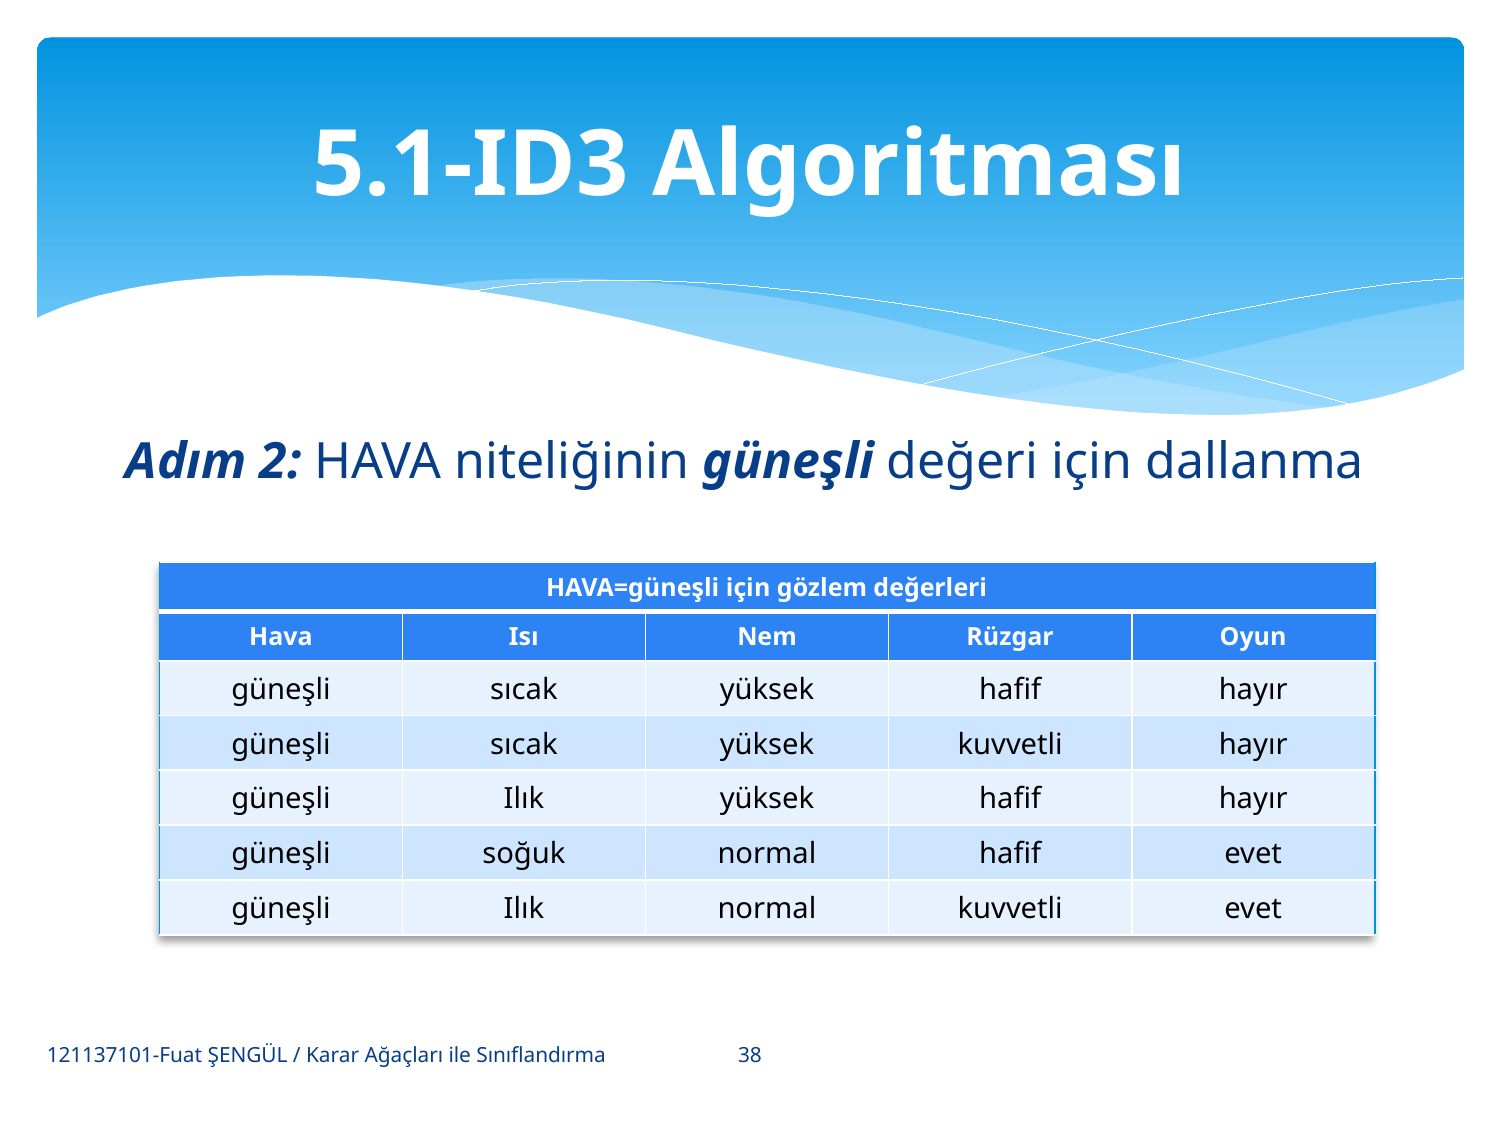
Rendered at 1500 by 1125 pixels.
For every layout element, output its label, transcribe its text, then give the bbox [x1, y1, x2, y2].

slide_number 38 [654, 1025, 846, 1086]
table_cell normal [646, 881, 888, 934]
table_cell kuvvetli [889, 716, 1131, 769]
table_cell hayır [1133, 662, 1374, 715]
table_cell soğuk [403, 826, 645, 879]
title 5.1-ID3 Algoritması [75, 55, 1425, 261]
table_cell hafif [889, 662, 1131, 715]
table_cell Oyun [1133, 614, 1374, 660]
table_cell sıcak [403, 716, 645, 769]
table_cell yüksek [646, 716, 888, 769]
table_cell normal [646, 826, 888, 879]
table_cell kuvvetli [889, 881, 1131, 934]
table_cell hayır [1133, 771, 1374, 824]
table_cell sıcak [403, 662, 645, 715]
table_cell Isı [403, 614, 645, 660]
table_cell Hava [160, 614, 402, 660]
footer 121137101-Fuat ŞENGÜL / Karar Ağaçları ile Sınıflandırma [31, 1025, 653, 1086]
table_cell evet [1133, 826, 1374, 879]
text_box Adım 2: HAVA niteliğinin güneşli değeri için dallanma [110, 420, 1379, 496]
table_cell evet [1133, 881, 1374, 934]
table_cell güneşli [160, 716, 402, 769]
table_cell güneşli [160, 662, 402, 715]
table_cell güneşli [160, 881, 402, 934]
table_cell Ilık [403, 881, 645, 934]
table_header HAVA=güneşli için gözlem değerleri [160, 563, 1374, 609]
table_cell hafif [889, 771, 1131, 824]
table_cell yüksek [646, 771, 888, 824]
table_cell yüksek [646, 662, 888, 715]
table_cell hayır [1133, 716, 1374, 769]
table_cell Nem [646, 614, 888, 660]
table_cell hafif [889, 826, 1131, 879]
table_cell güneşli [160, 771, 402, 824]
table_cell Ilık [403, 771, 645, 824]
table_cell Rüzgar [889, 614, 1131, 660]
table_cell güneşli [160, 826, 402, 879]
